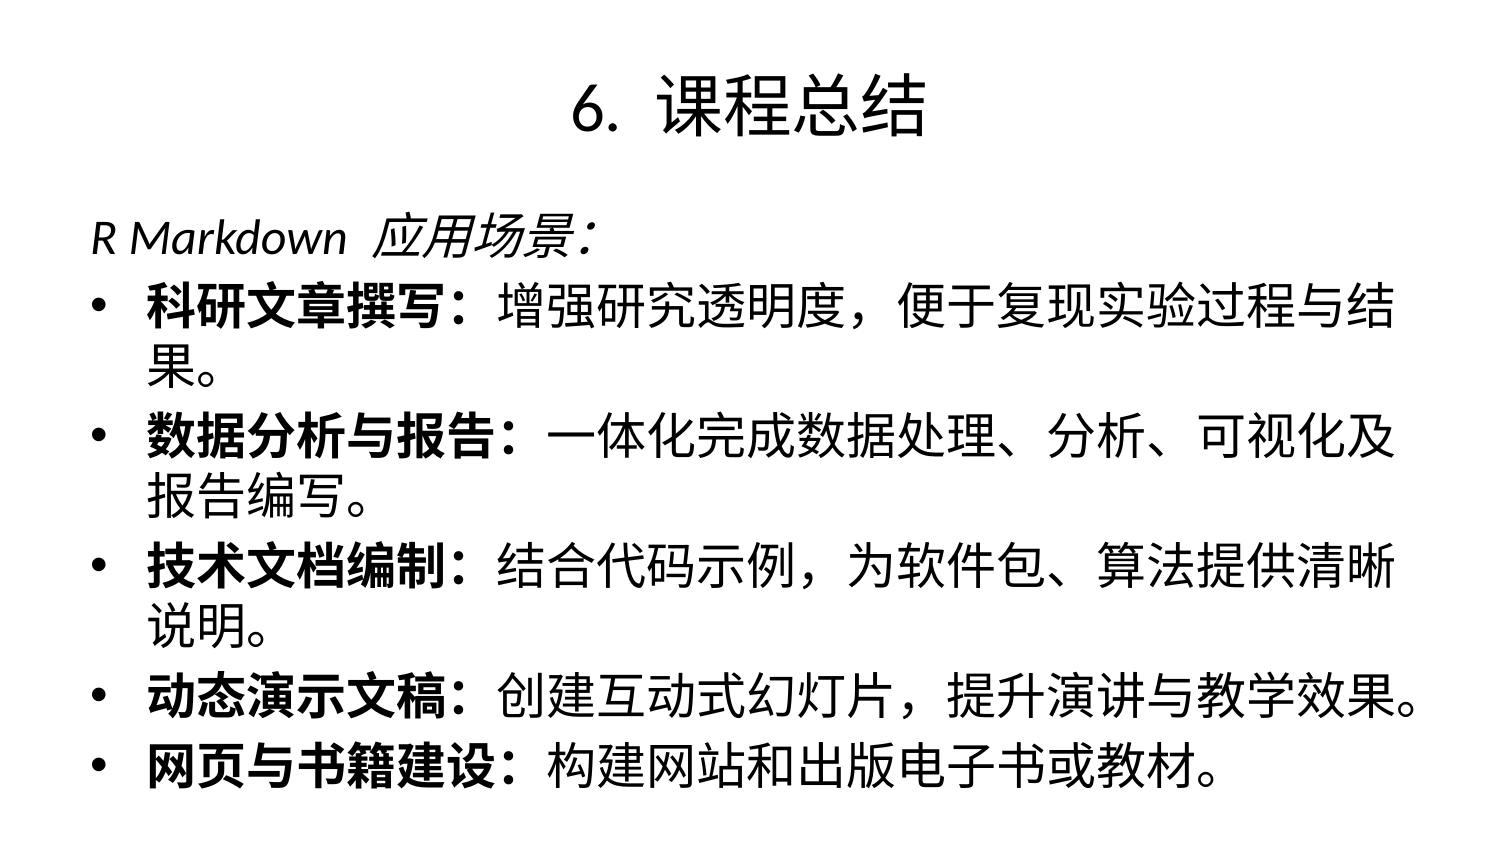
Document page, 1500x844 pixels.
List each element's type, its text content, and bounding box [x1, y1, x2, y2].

list R Markdown 应用场景： 科研文章撰写：增强研究透明度，便于复现实验过程与结果。 数据分析与报告：一体化完成数据处理、分析、可视化及报告编写。 技术文档编制：结合代码示例，为软件包、算法提供清晰说明。 动态演示文稿：创建互动式幻灯片，提升演讲与教学效果。 网页与书籍建设：构建网站和出版电子书或教材。 [75, 196, 1425, 754]
title 6. 课程总结 [75, 33, 1425, 175]
